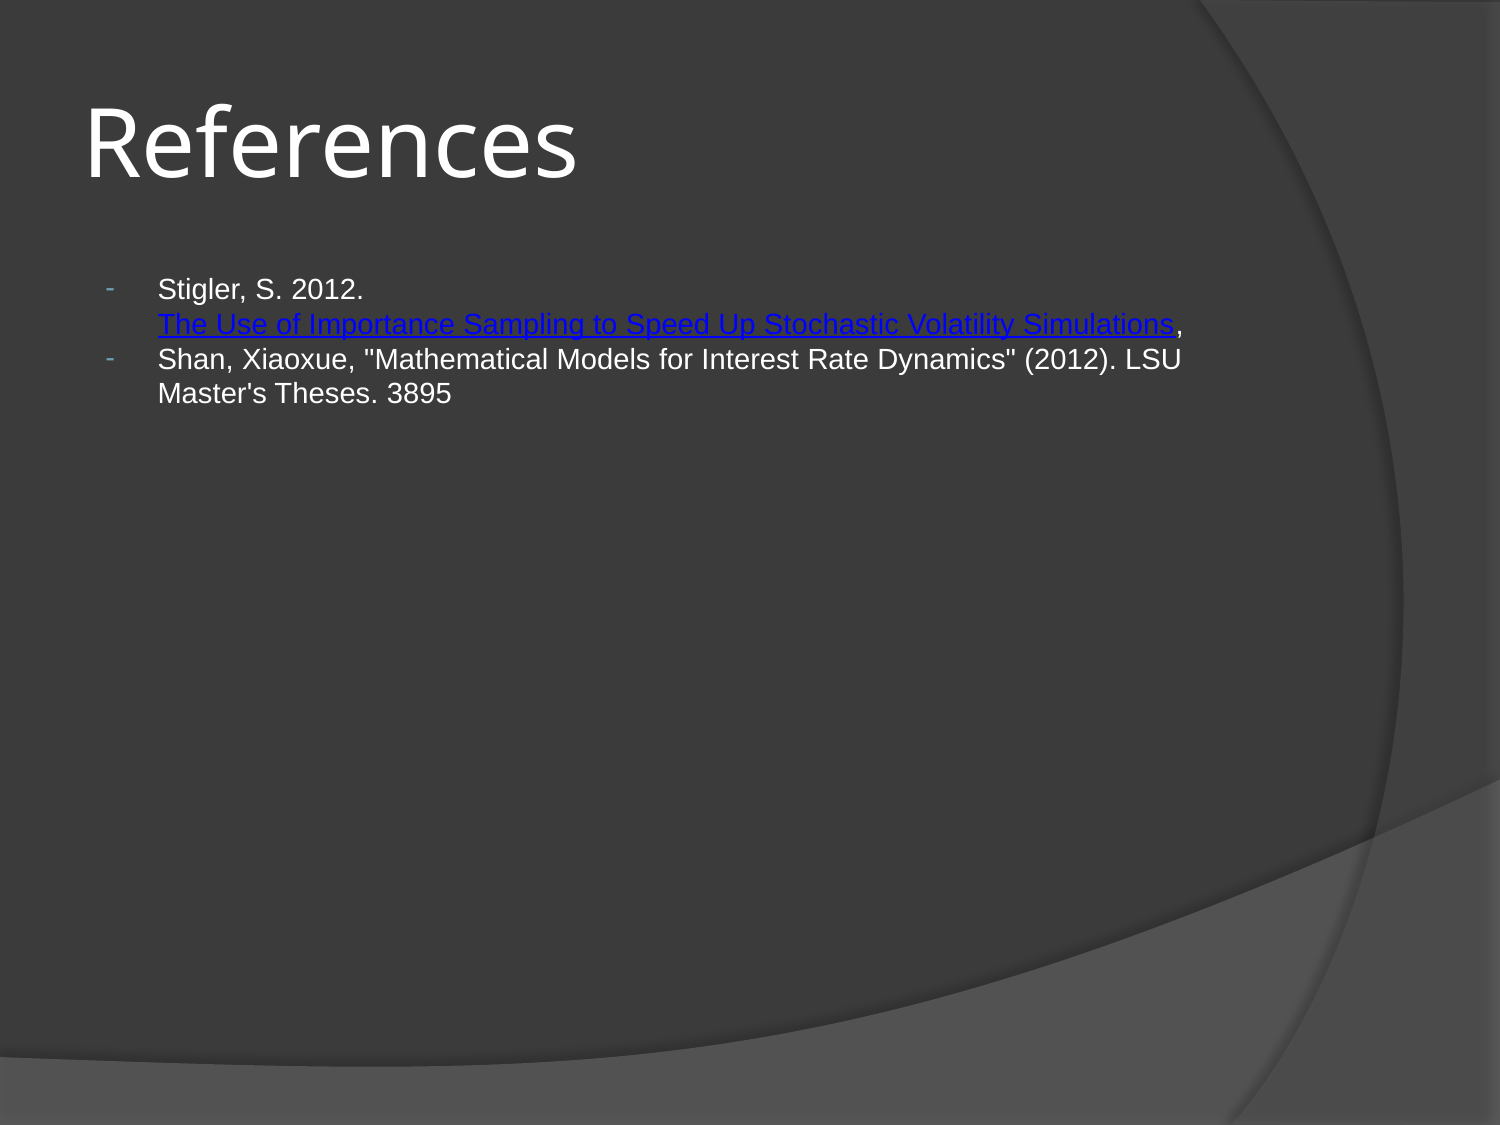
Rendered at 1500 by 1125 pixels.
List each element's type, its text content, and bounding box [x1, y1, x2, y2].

list Stigler, S. 2012. The Use of Importance Sampling to Speed Up Stochastic Volatility Simulations, Shan, Xiaoxue, "Mathematical Models for Interest Rate Dynamics" (2012). LSU Master's Theses. 3895 [75, 262, 1300, 1005]
title References [75, 45, 1300, 233]
